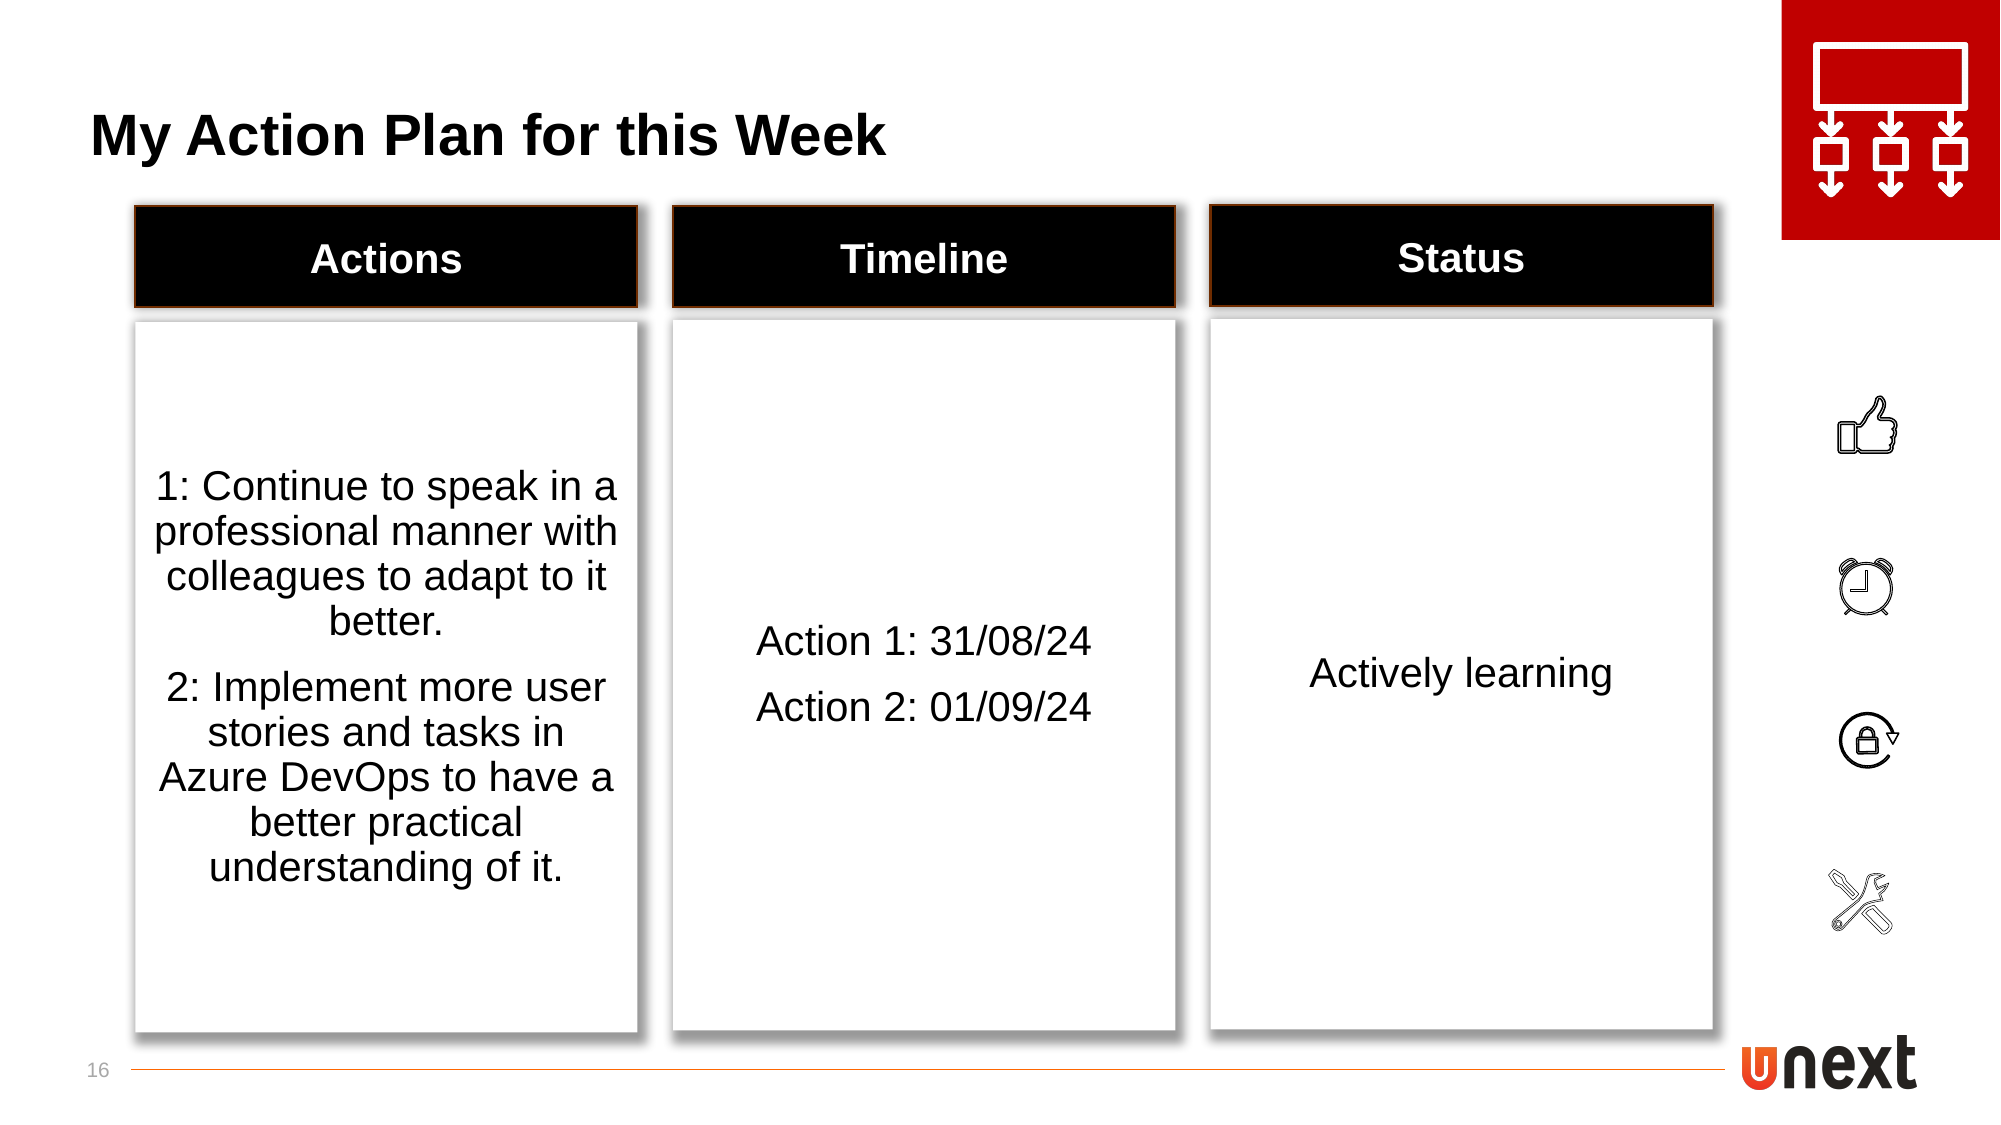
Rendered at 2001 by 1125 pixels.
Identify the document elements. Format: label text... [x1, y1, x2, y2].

text_box 1: Continue to speak in a professional manner with colleagues to adapt to it better. 2: Implement more user stories and tasks in Azure DevOps to have a better practical understanding of it. [135, 322, 638, 1033]
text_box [1798, 364, 1935, 500]
slide_number 16 [48, 1047, 110, 1091]
text_box Action 1: 31/08/24 Action 2: 01/09/24 [673, 319, 1176, 1031]
text_box Actively learning [1210, 319, 1713, 1030]
picture [1804, 33, 1977, 207]
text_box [1798, 519, 1935, 656]
text_box Status [1209, 204, 1714, 307]
picture [1742, 1035, 1917, 1090]
text_box Actions [134, 205, 638, 308]
text_box [1781, 0, 2000, 241]
text_box Timeline [672, 205, 1176, 308]
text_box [1798, 674, 1935, 810]
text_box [1793, 833, 1929, 969]
title My Action Plan for this Week [76, 78, 1804, 196]
